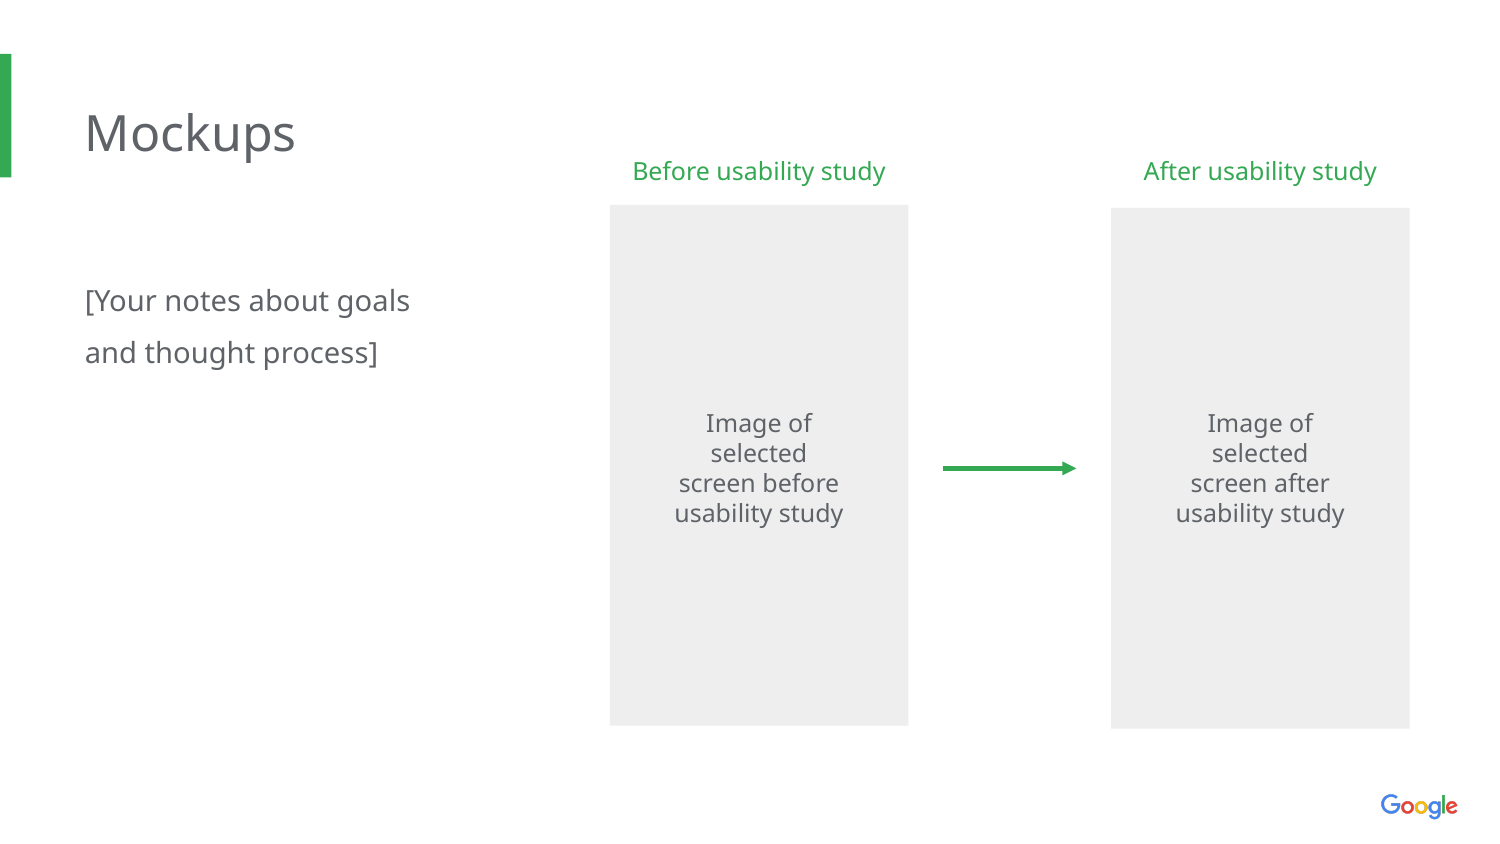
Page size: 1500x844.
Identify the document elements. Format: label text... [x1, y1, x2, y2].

text_box Before usability study [566, 139, 953, 235]
text_box [Your notes about goals and thought process] [84, 249, 483, 437]
text_box Image of selected screen after usability study [1158, 392, 1362, 543]
text_box [1111, 235, 1410, 729]
picture [1381, 794, 1458, 820]
text_box Mockups [84, 85, 1234, 176]
text_box Image of selected screen before usability study [657, 392, 861, 543]
text_box After usability study [1067, 139, 1454, 235]
text_box [609, 235, 909, 726]
